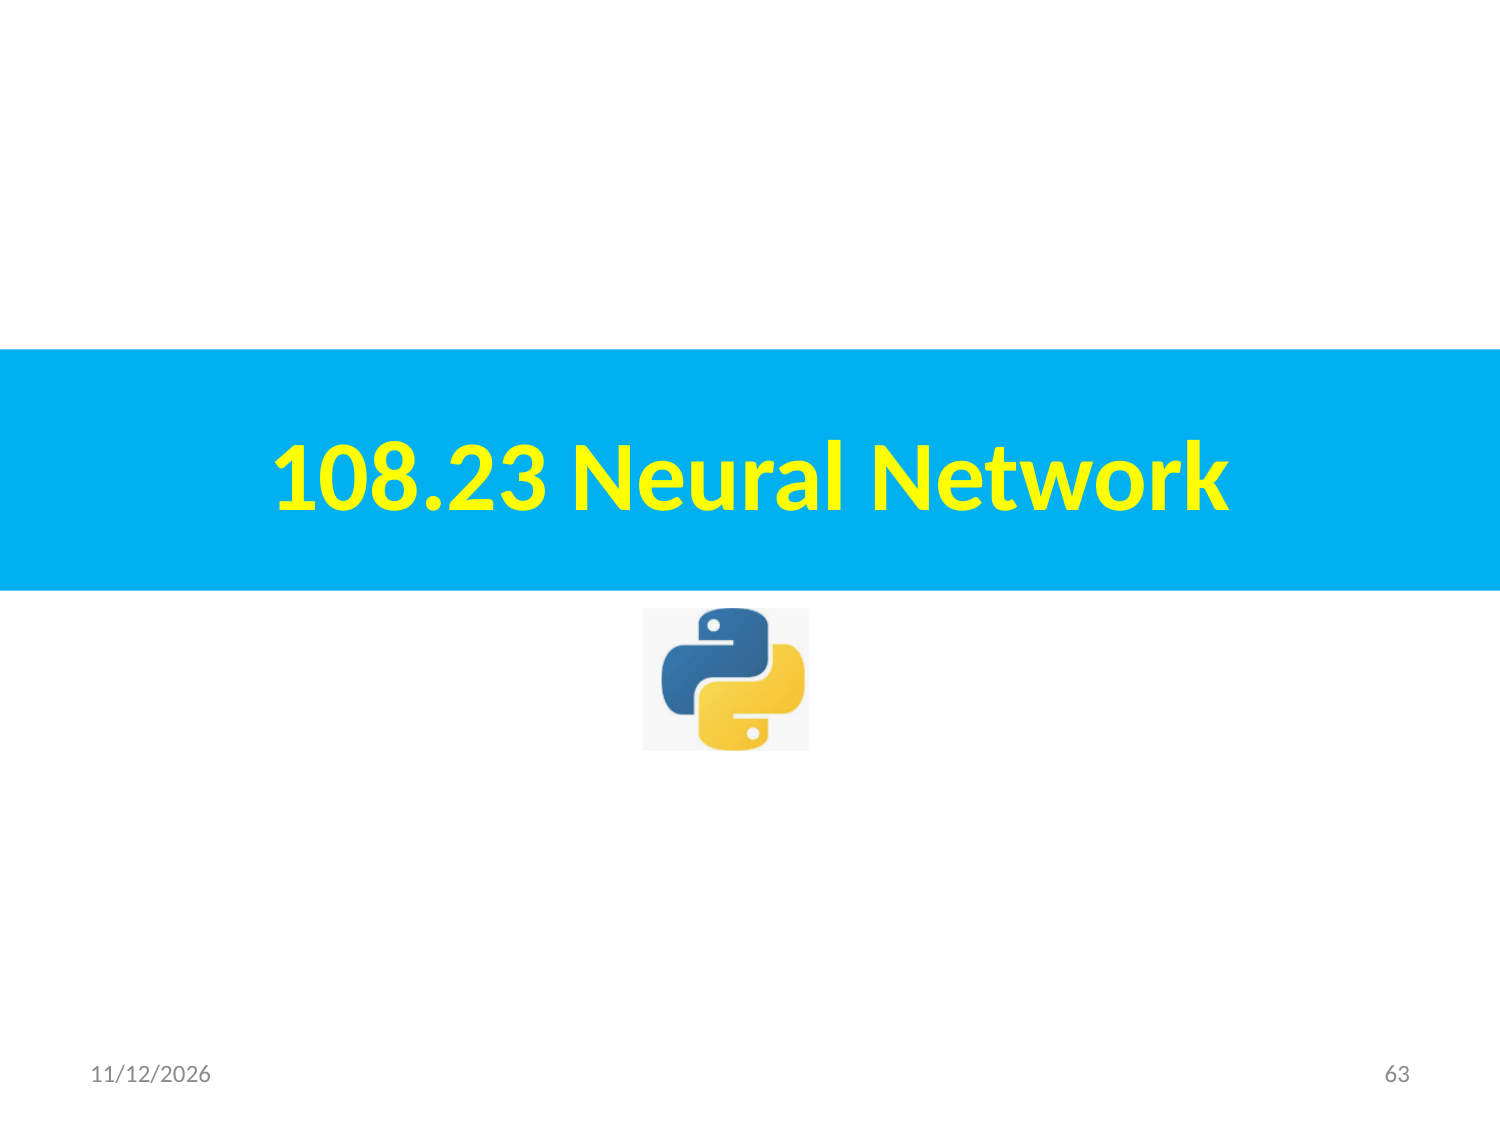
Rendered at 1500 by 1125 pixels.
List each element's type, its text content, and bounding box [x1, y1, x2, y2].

slide_number 63 [1074, 1042, 1425, 1103]
picture [643, 606, 809, 752]
title 108.23 Neural Network [0, 349, 1500, 591]
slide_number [75, 1042, 425, 1103]
